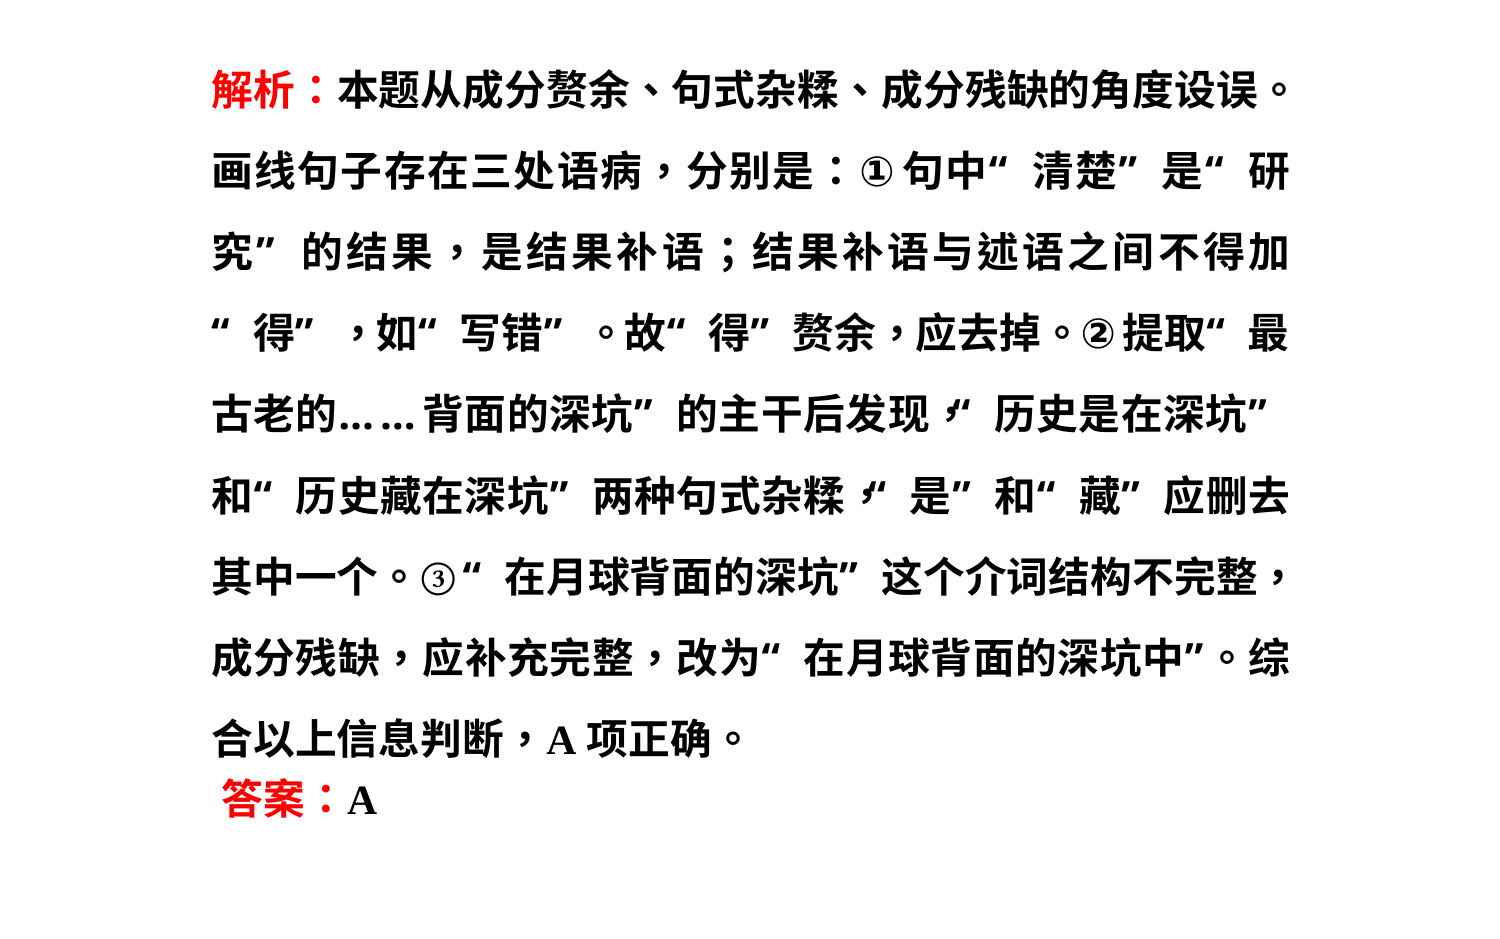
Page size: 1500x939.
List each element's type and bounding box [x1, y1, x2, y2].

text_box [148, 63, 1290, 875]
text_box [158, 772, 1300, 854]
